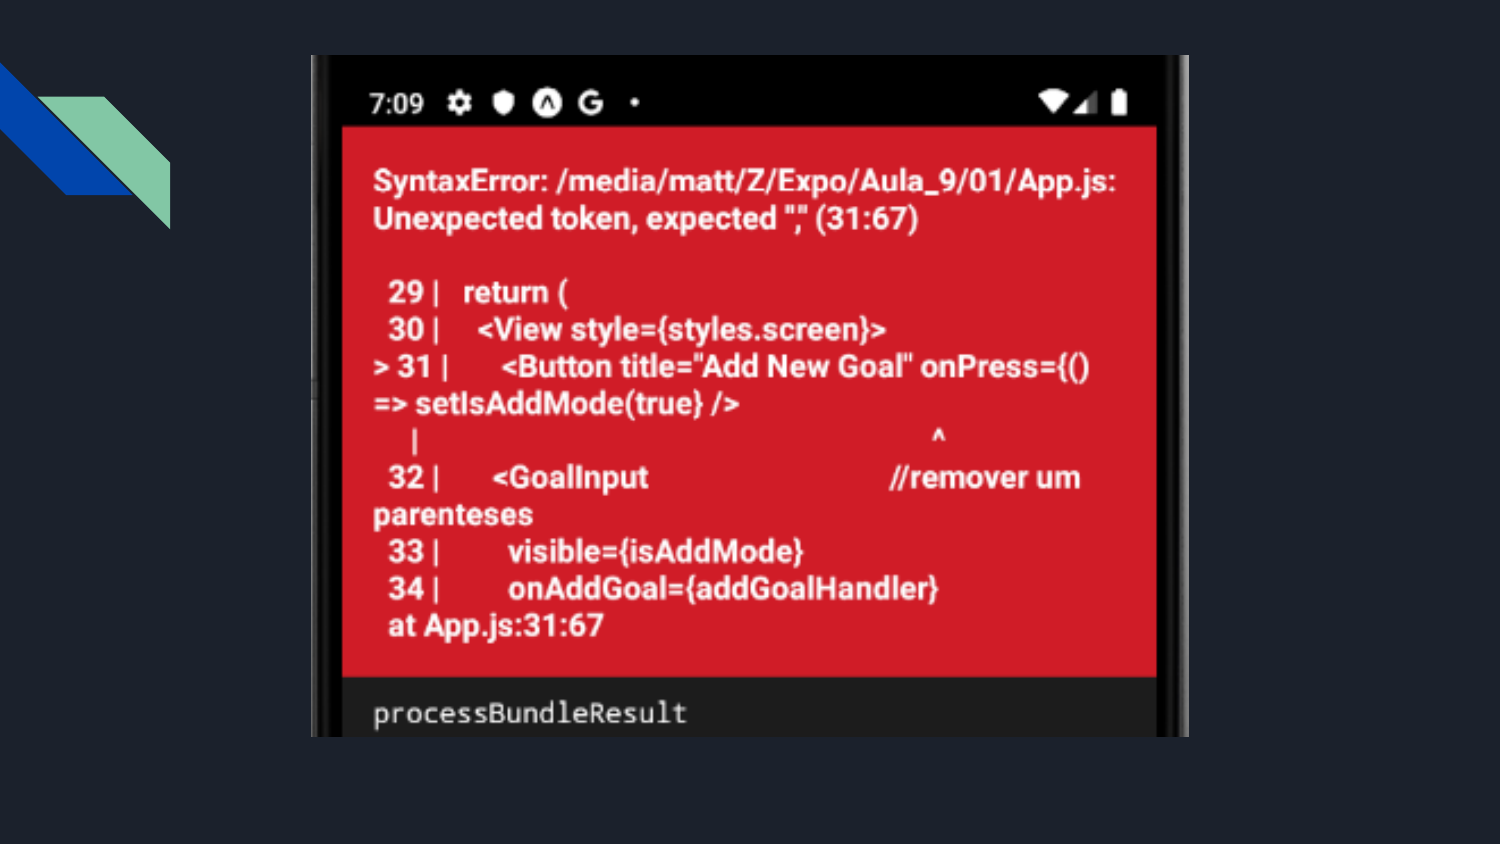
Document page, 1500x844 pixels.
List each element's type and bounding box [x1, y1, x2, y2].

picture [310, 55, 1189, 737]
